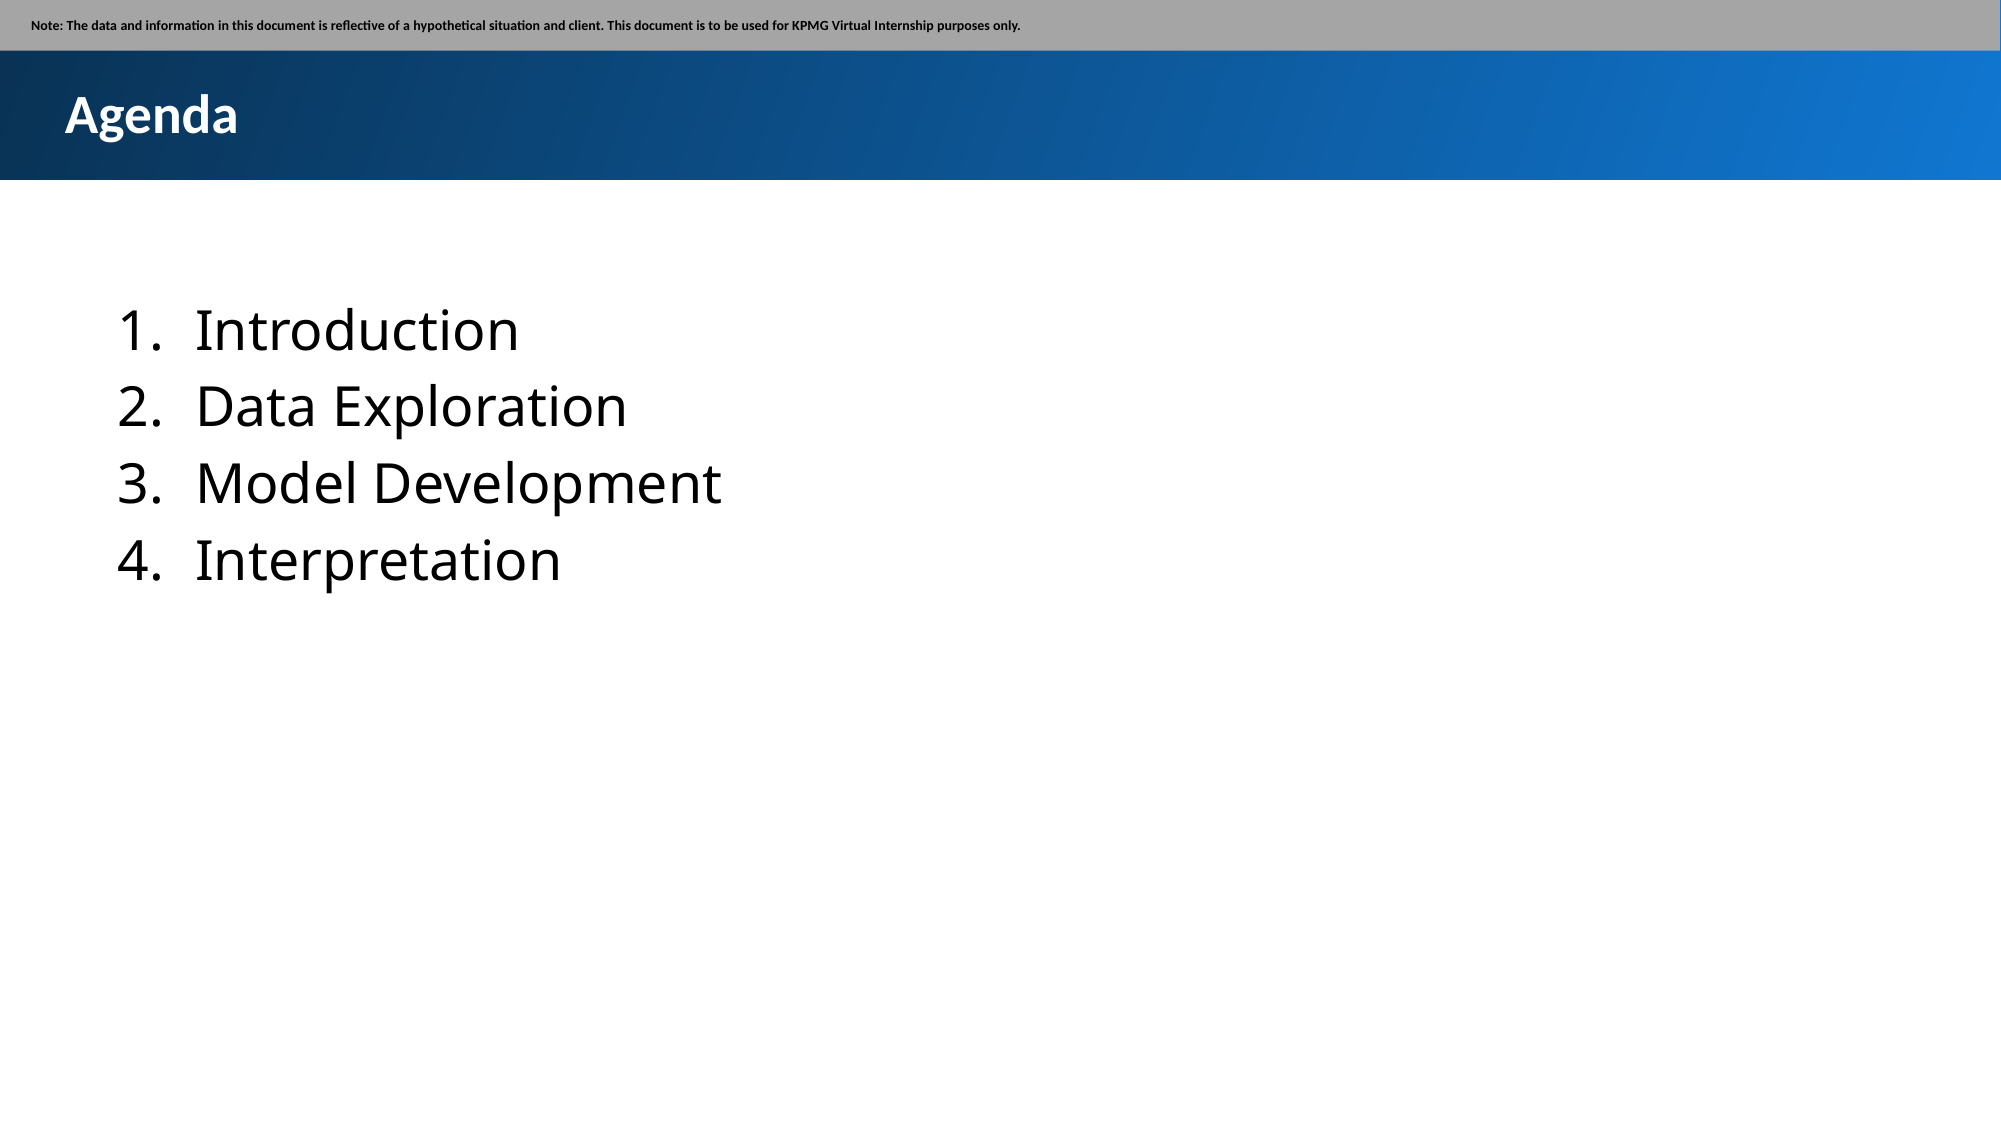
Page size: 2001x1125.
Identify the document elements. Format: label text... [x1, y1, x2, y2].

text_box Introduction Data Exploration Model Development Interpretation [75, 264, 1270, 612]
text_box Note: The data and information in this document is reflective of a hypothetical situation and client. This document is to be used for KPMG Virtual Internship purposes only. [0, 0, 2000, 51]
text_box Agenda [44, 57, 1919, 165]
text_box [0, 51, 2000, 180]
